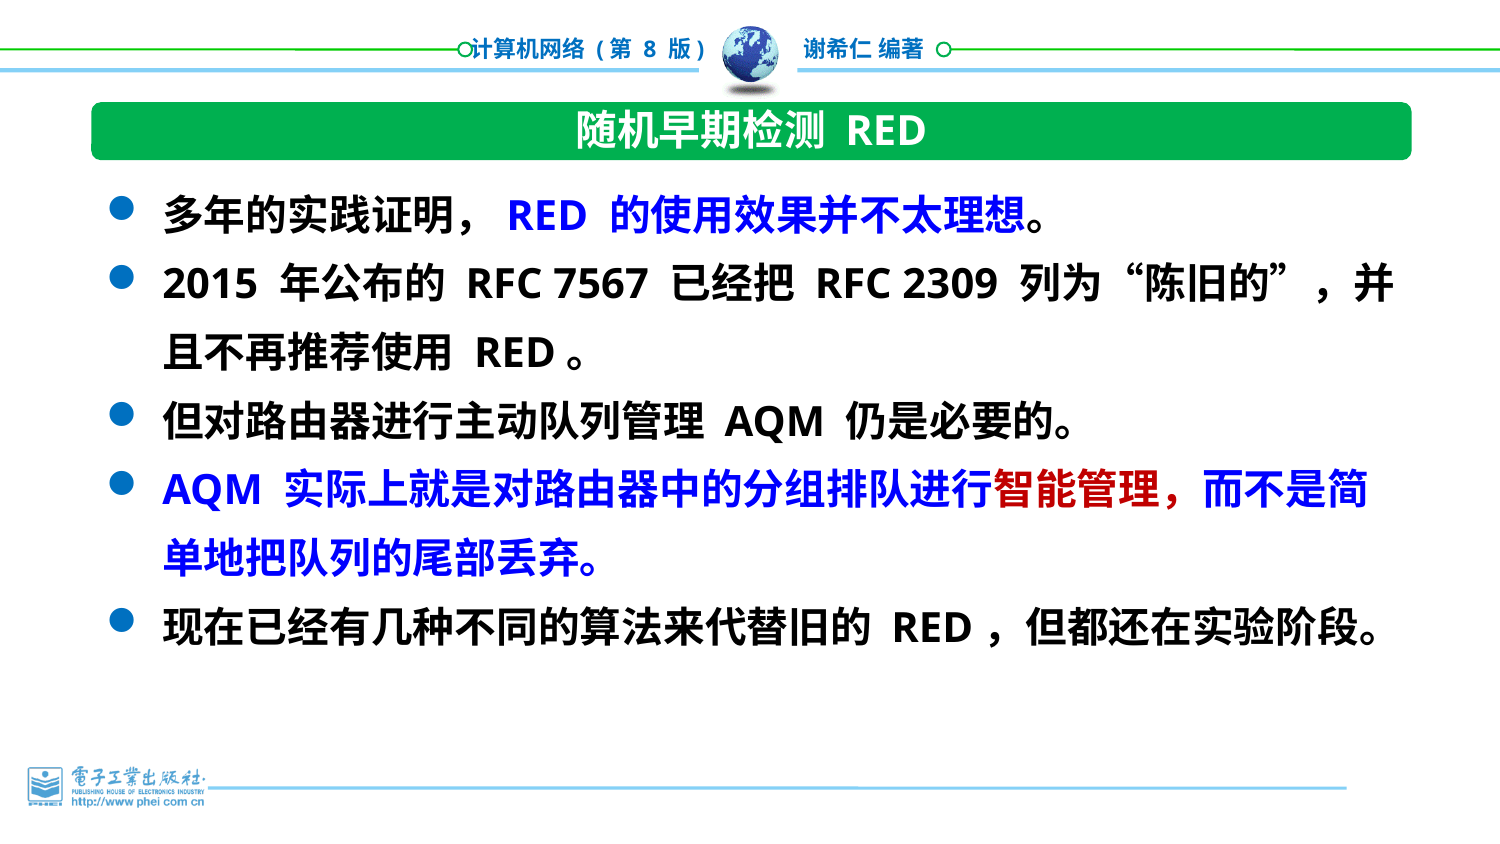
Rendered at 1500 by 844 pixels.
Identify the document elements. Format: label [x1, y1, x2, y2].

text_box [91, 96, 1412, 659]
picture [720, 24, 780, 96]
picture [23, 764, 208, 809]
